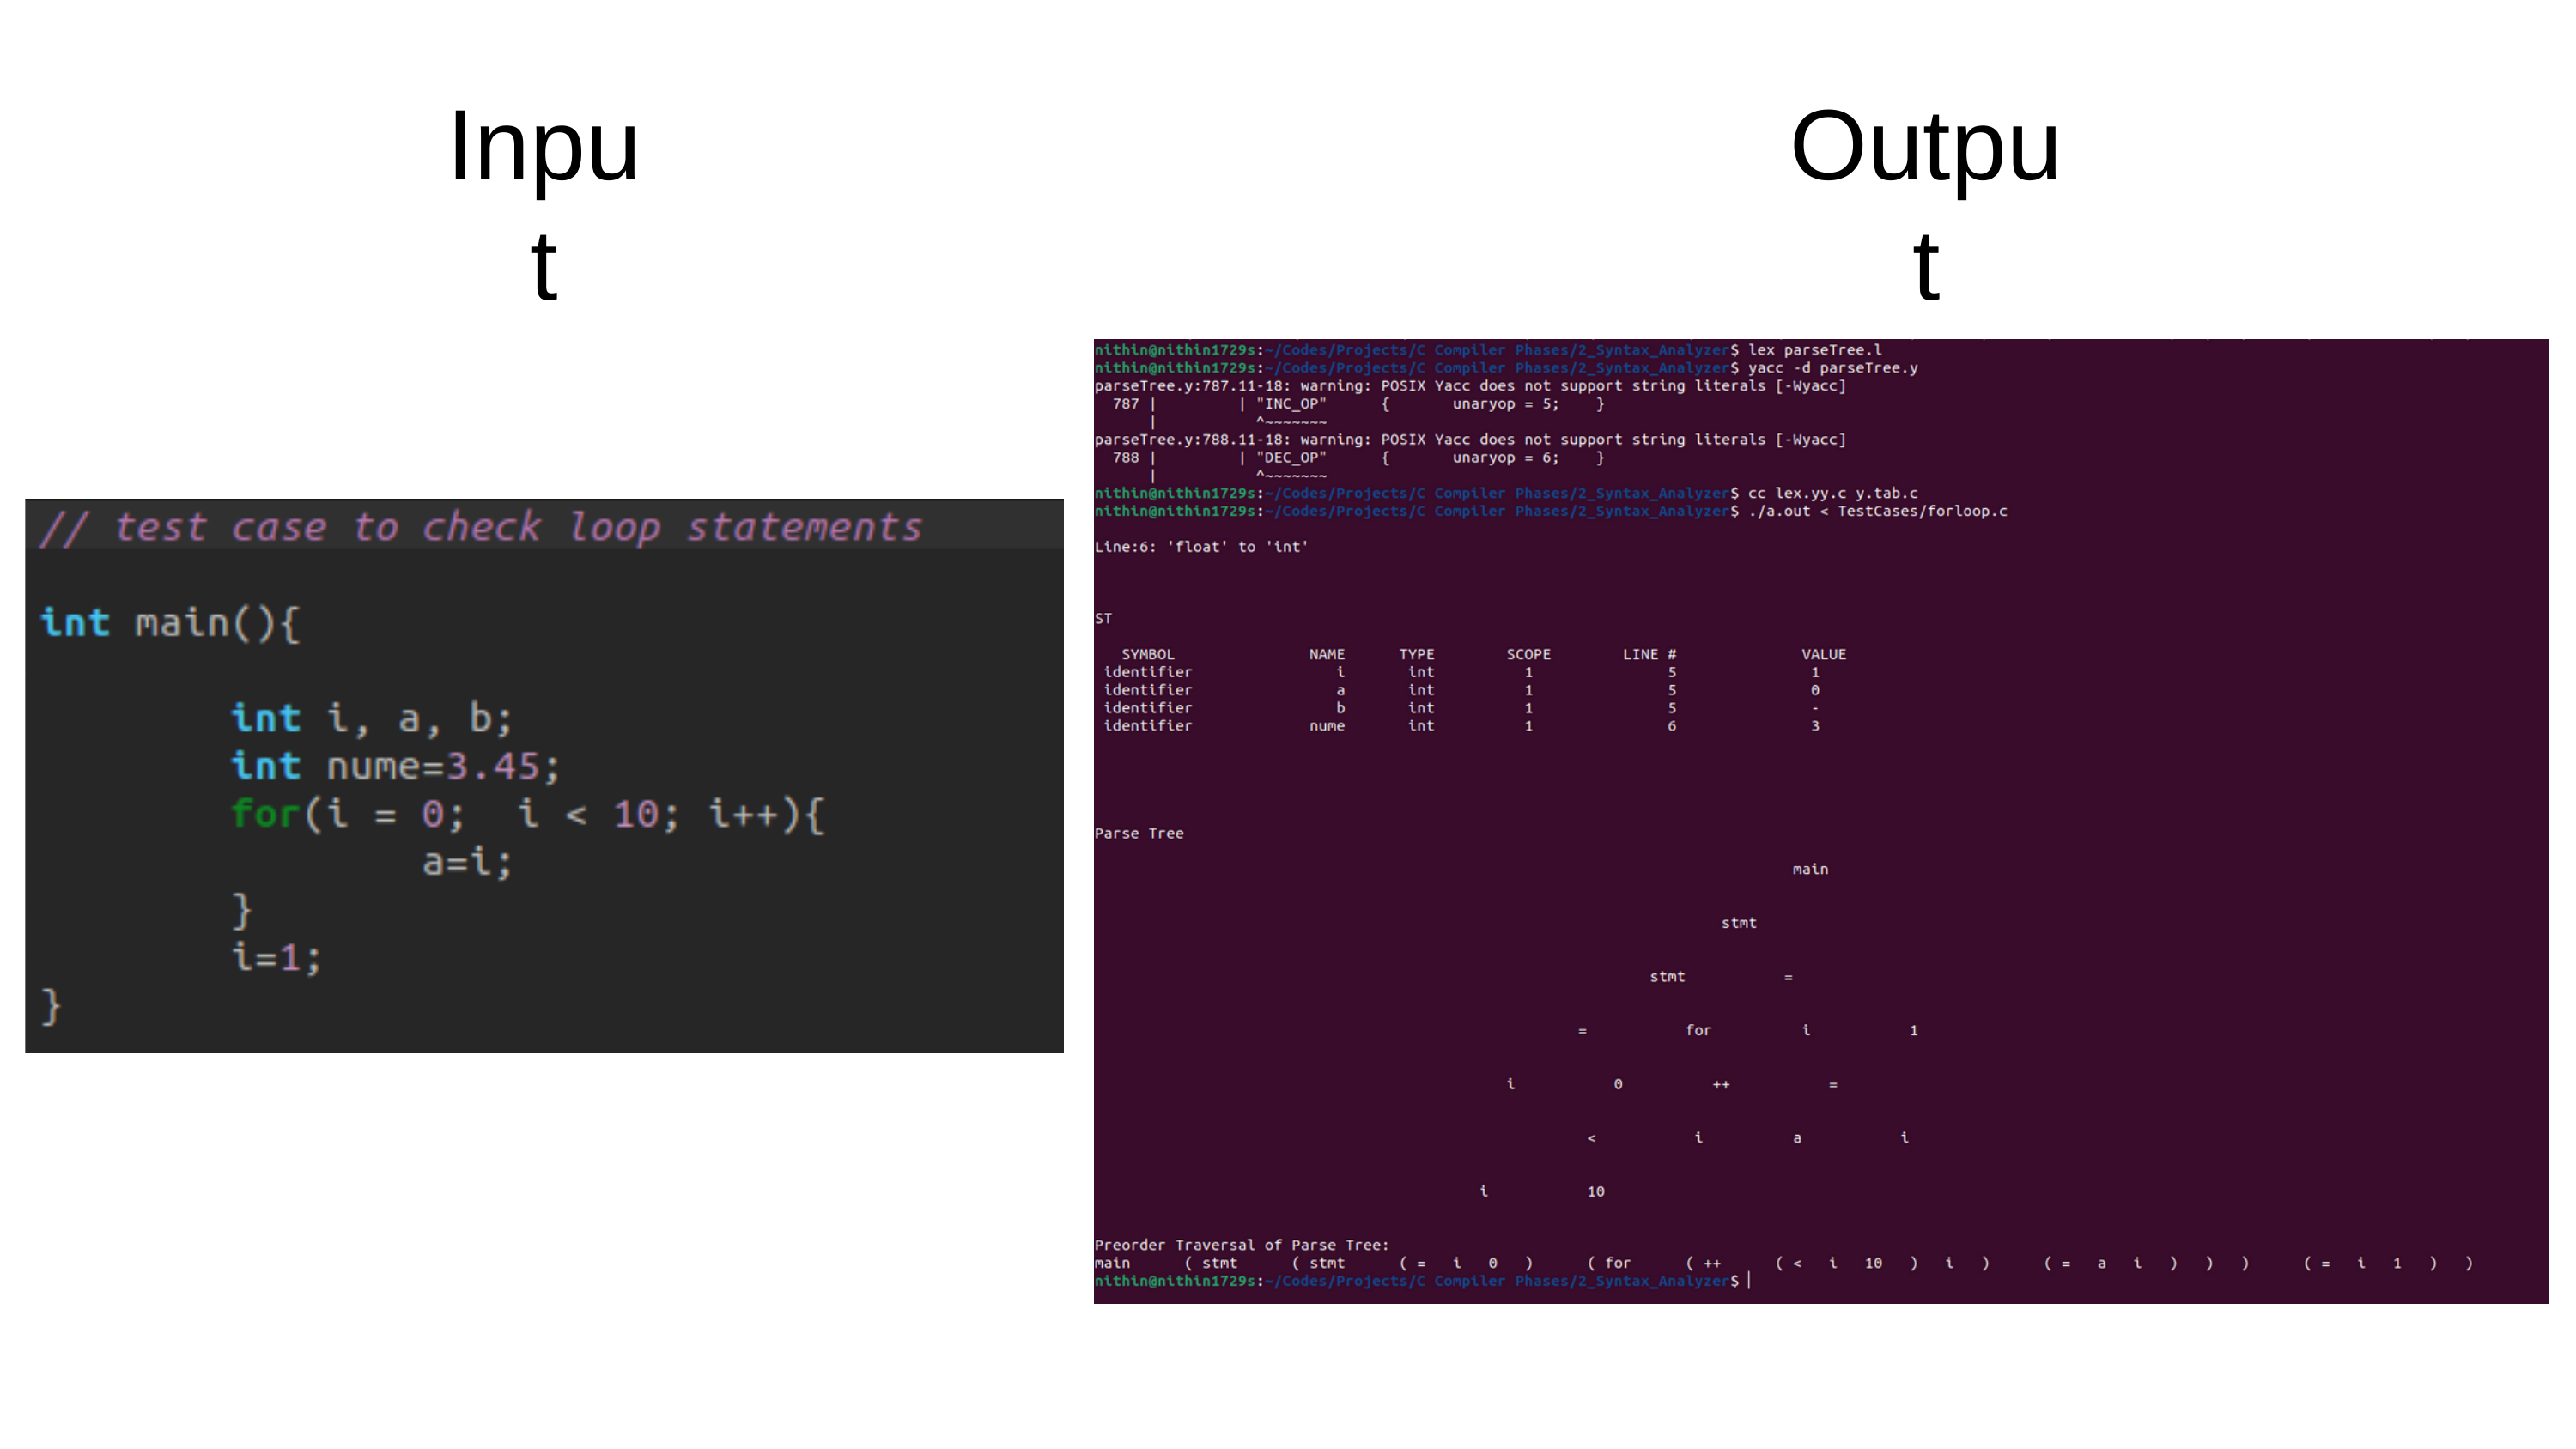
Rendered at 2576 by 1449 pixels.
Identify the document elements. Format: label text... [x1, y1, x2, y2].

text_box [25, 499, 1064, 1053]
text_box Output [1776, 79, 2077, 320]
text_box [1094, 339, 2549, 1304]
text_box Input [433, 79, 656, 320]
